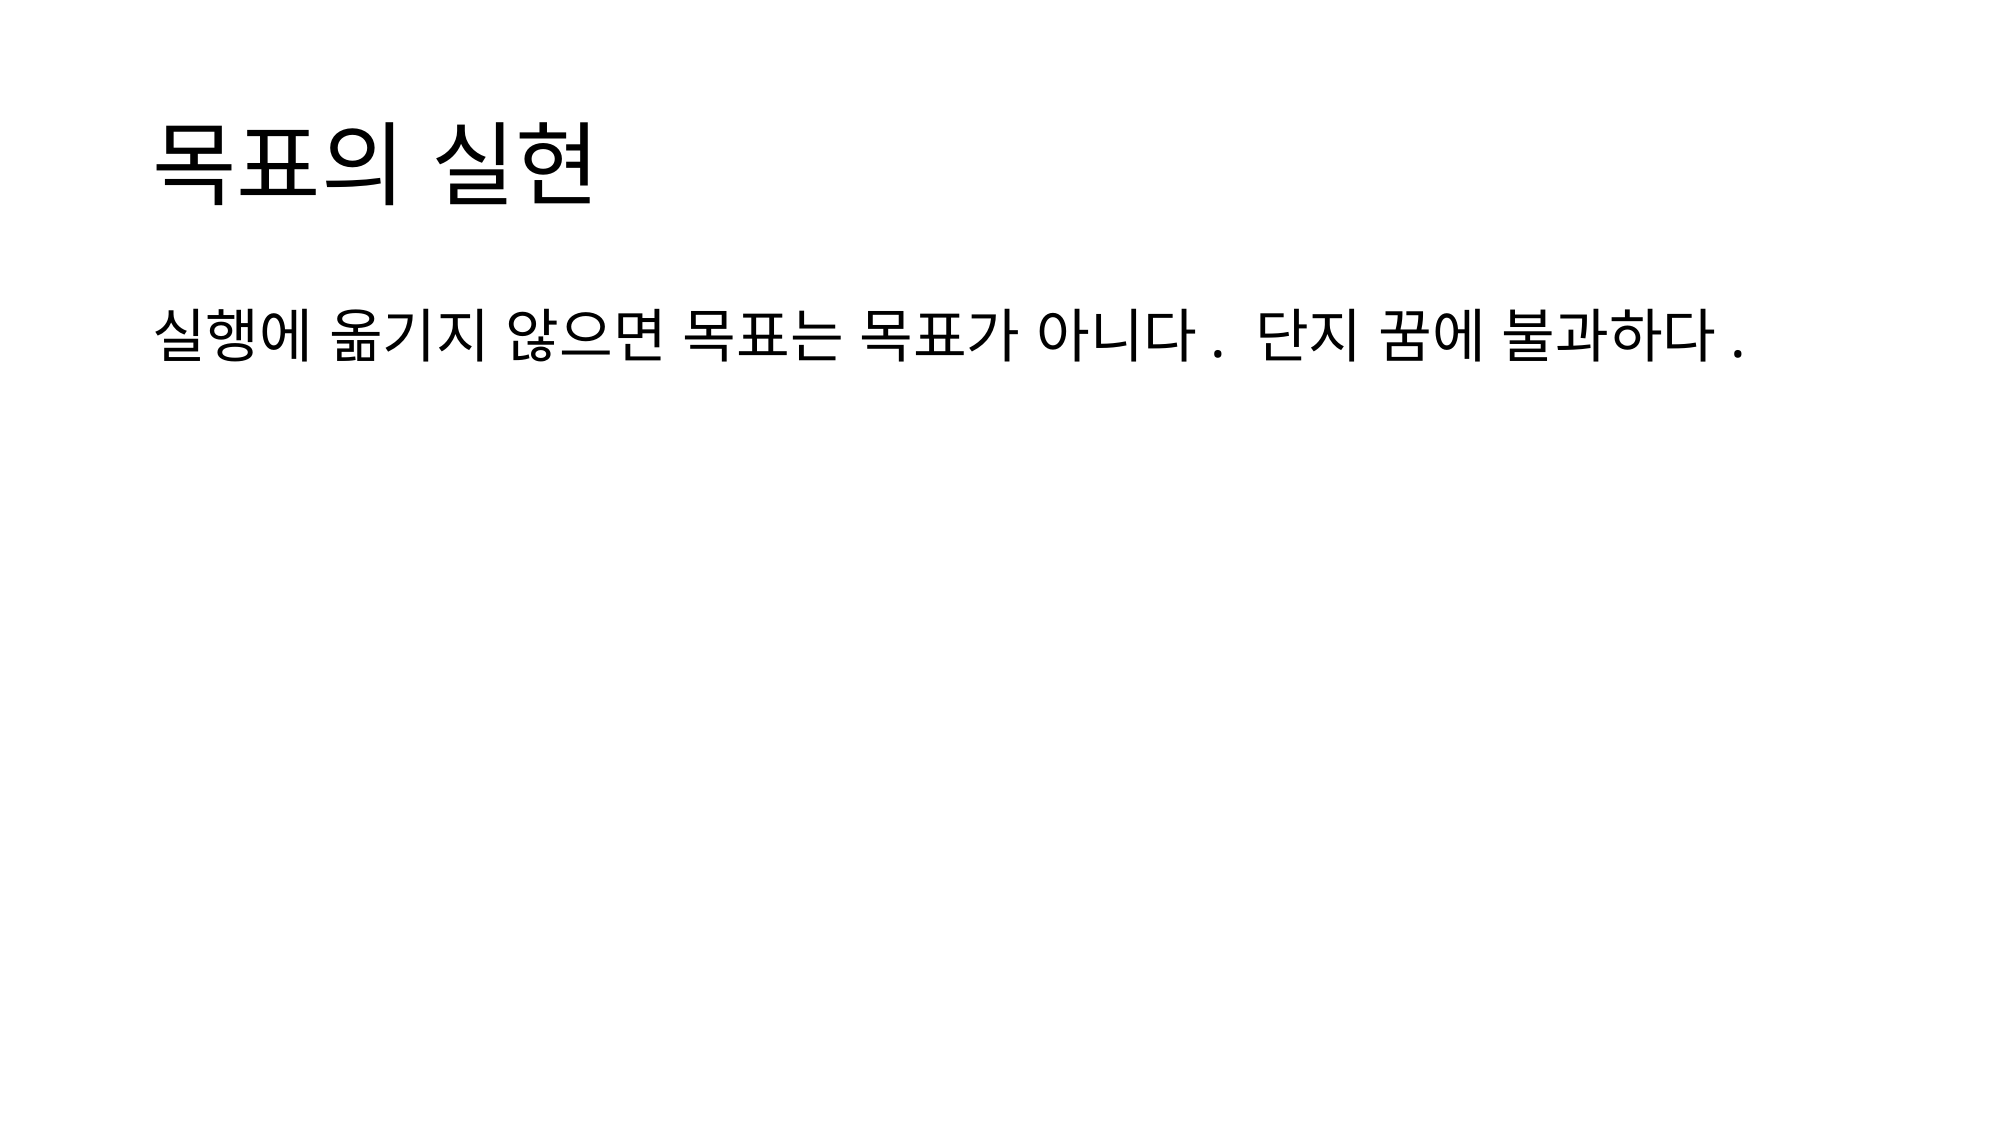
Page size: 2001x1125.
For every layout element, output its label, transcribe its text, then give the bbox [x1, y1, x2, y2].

title 목표의 실현 [137, 59, 1863, 278]
list 실행에 옮기지 않으면 목표는 목표가 아니다. 단지 꿈에 불과하다. [137, 299, 1863, 1014]
